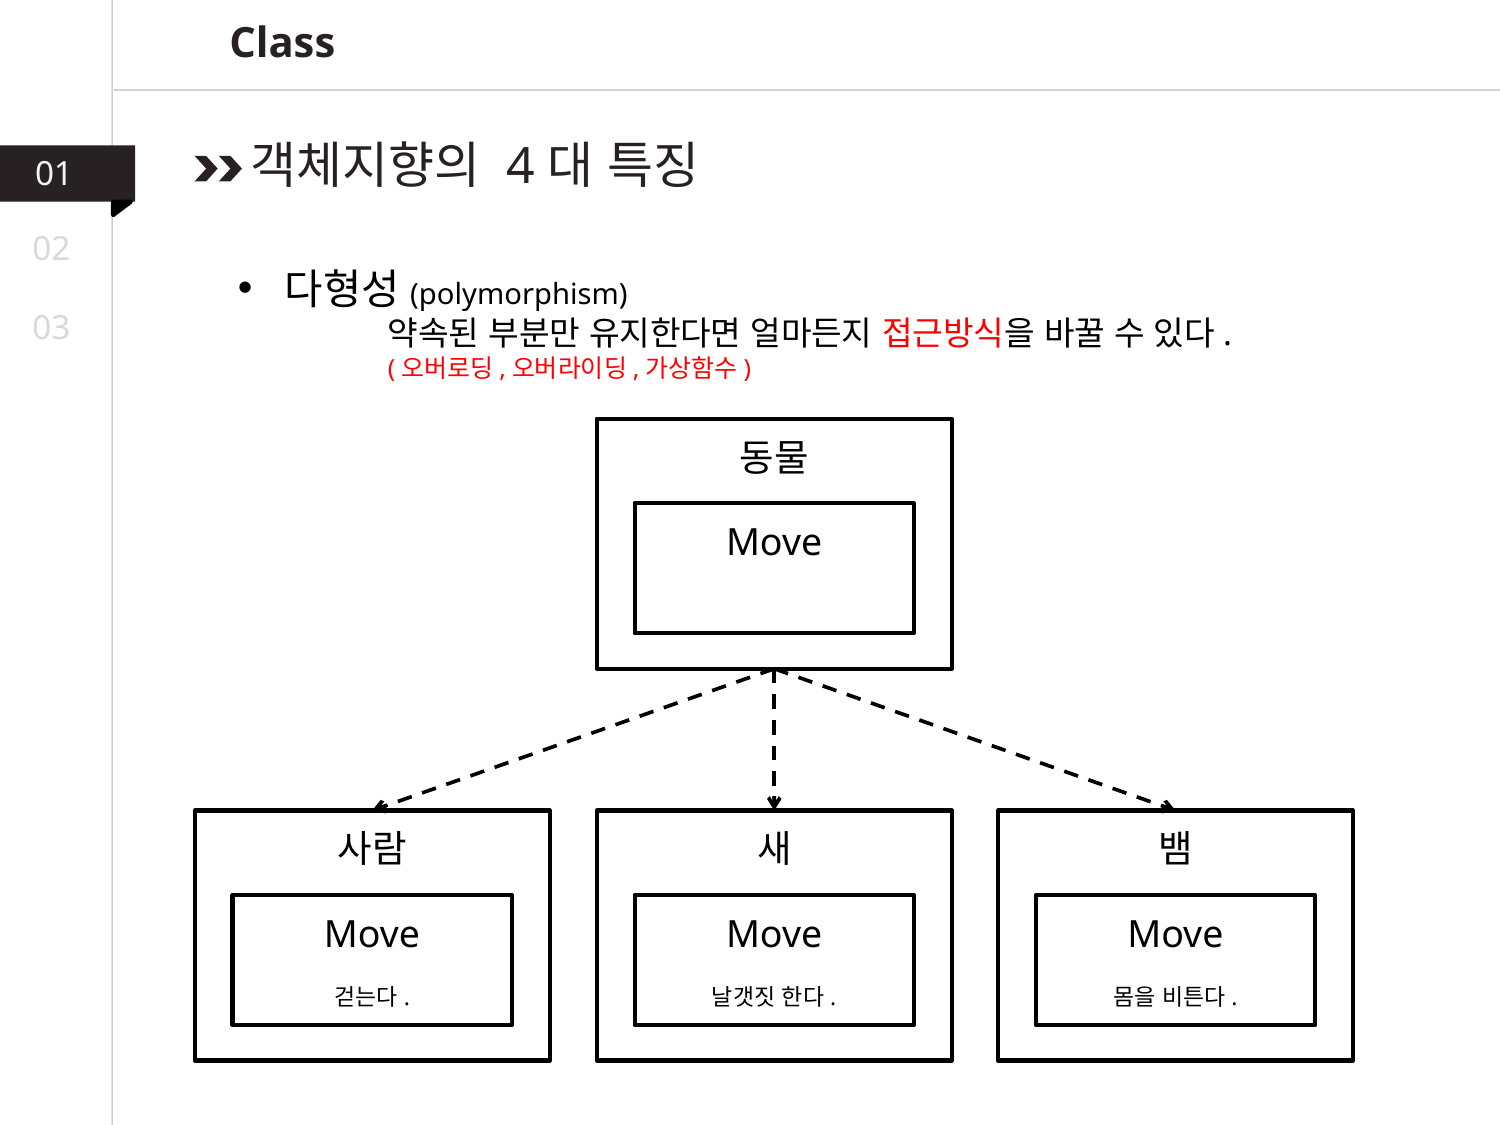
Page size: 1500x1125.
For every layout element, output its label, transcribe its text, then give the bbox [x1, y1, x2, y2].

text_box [774, 668, 1176, 811]
text_box [0, 143, 107, 204]
text_box 동물 [595, 417, 954, 667]
text_box Class [121, 8, 443, 74]
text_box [371, 668, 772, 811]
text_box [216, 153, 235, 184]
text_box [117, 199, 133, 215]
text_box Move 몸을 비튼다. [1034, 893, 1317, 1027]
text_box 사람 [193, 808, 552, 1063]
text_box 다형성(polymorphism) 약속된 부분만 유지한다면 얼마든지 접근방식을 바꿀 수 있다. (오버로딩,오버라이딩,가상함수) [223, 205, 1390, 390]
text_box 01 [20, 144, 107, 200]
text_box Move 걷는다. [230, 893, 514, 1027]
text_box 객체지향의 4대 특징 [235, 126, 801, 201]
text_box Move [633, 501, 916, 635]
text_box Move 날갯짓 한다. [633, 893, 916, 1027]
text_box [192, 153, 220, 184]
text_box [117, 143, 137, 204]
text_box 03 [17, 298, 92, 354]
text_box 새 [595, 819, 954, 1063]
text_box 뱀 [996, 808, 1355, 1063]
text_box 02 [17, 219, 92, 275]
